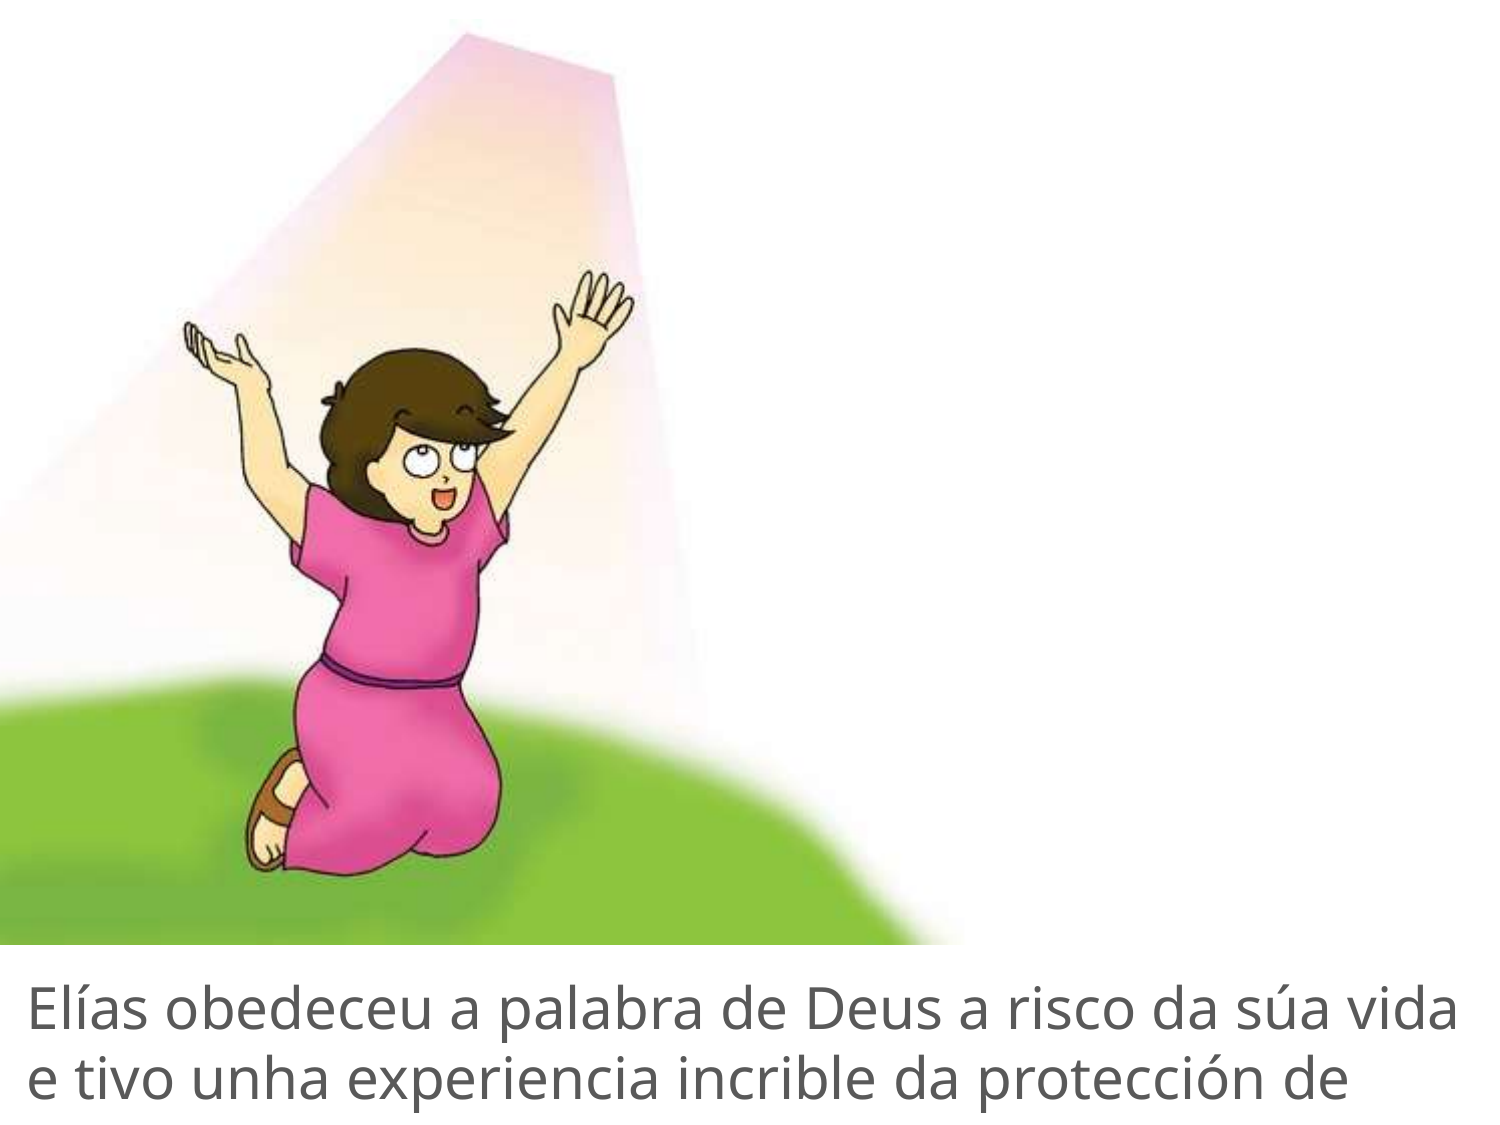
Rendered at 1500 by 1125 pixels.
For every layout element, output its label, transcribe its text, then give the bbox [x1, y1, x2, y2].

text_box Elías obedeceu a palabra de Deus a risco da súa vida e tivo unha experiencia incrible da protección de Deus. [11, 964, 1498, 1125]
picture [0, 18, 1306, 946]
